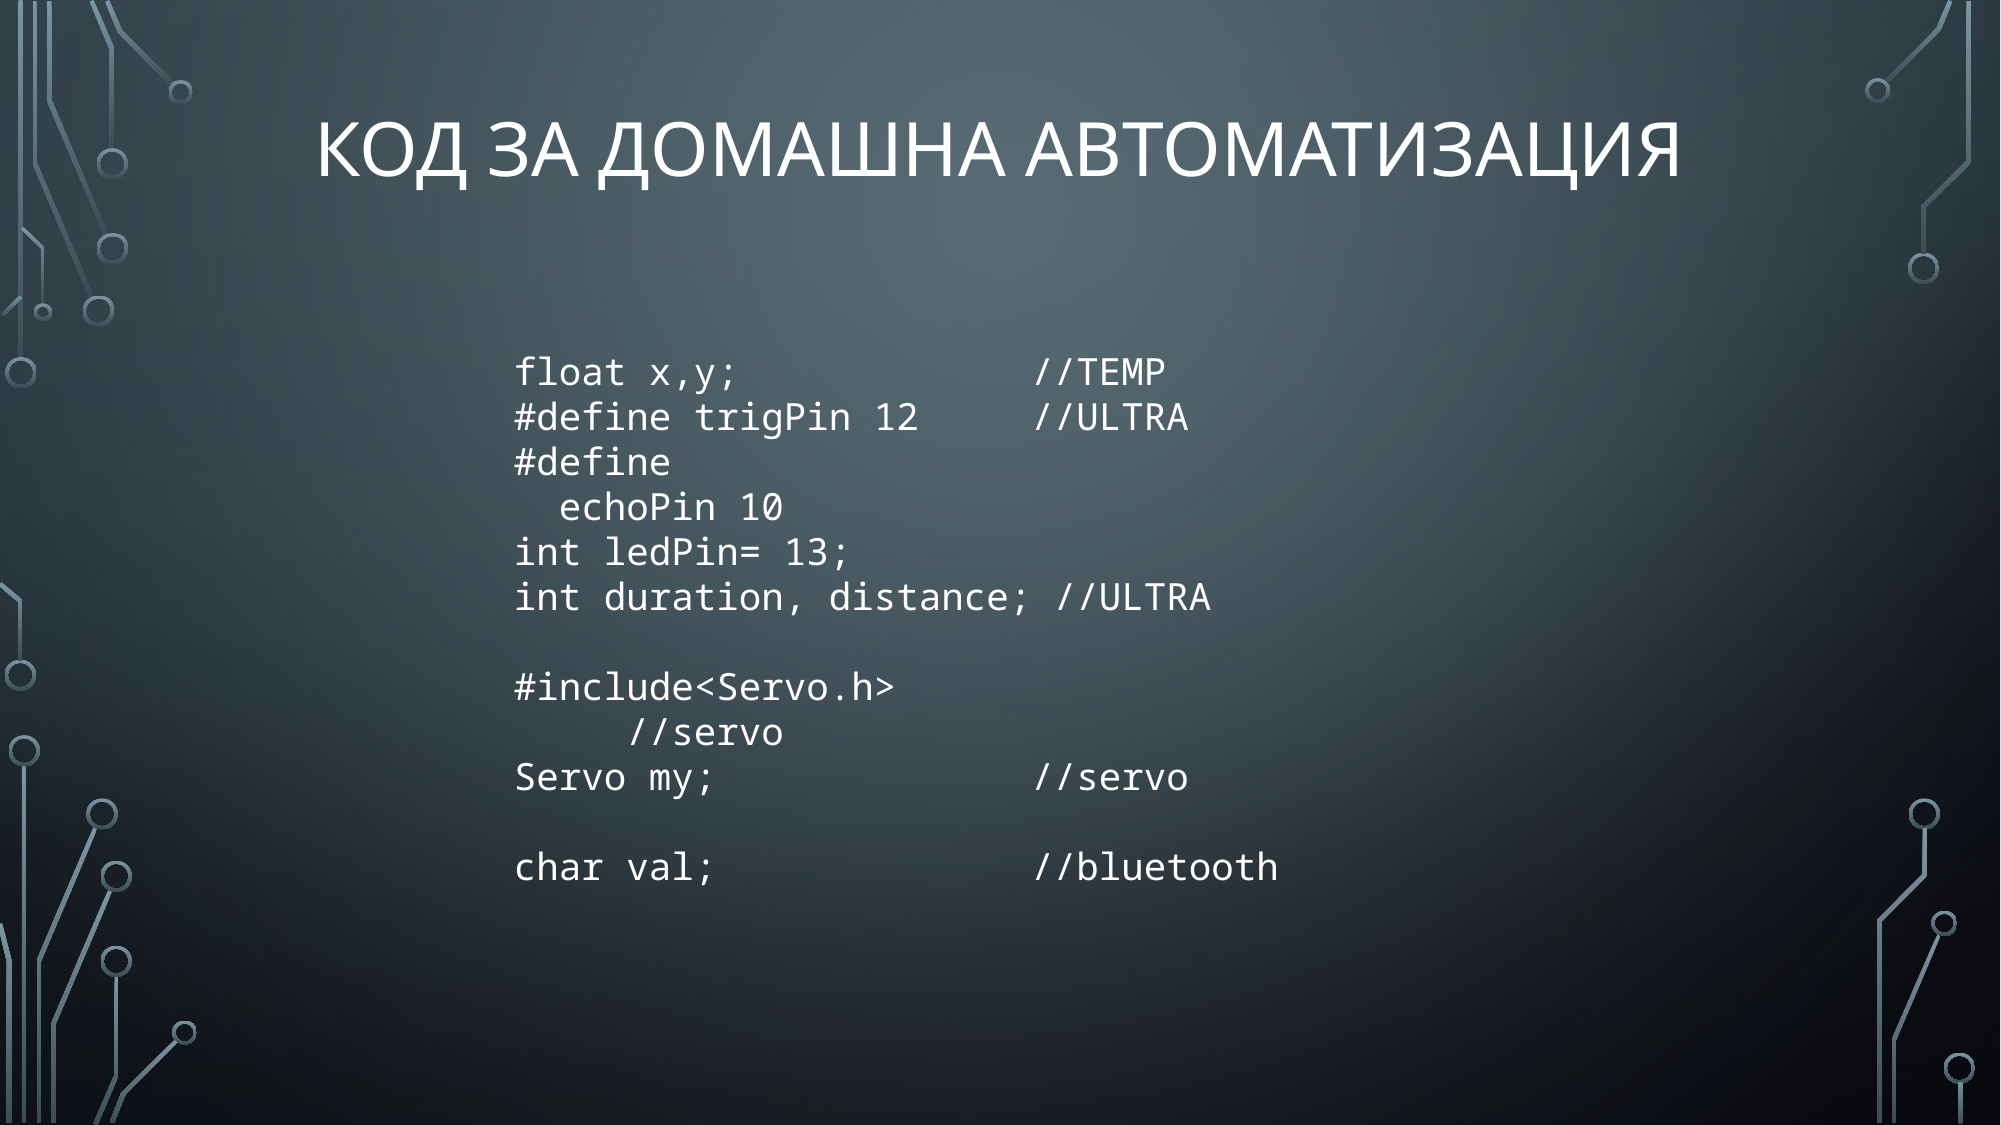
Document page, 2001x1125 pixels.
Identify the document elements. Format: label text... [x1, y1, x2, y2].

text_box float x,y; //TEMP #define trigPin 12 //ULTRA #define echoPin 10 int ledPin= 13; int duration, distance; //ULTRA #include<Servo.h> //servo Servo my; //servo char val; //bluetooth [498, 340, 1501, 896]
text_box Код за домашна автоматизация [187, 30, 1813, 274]
